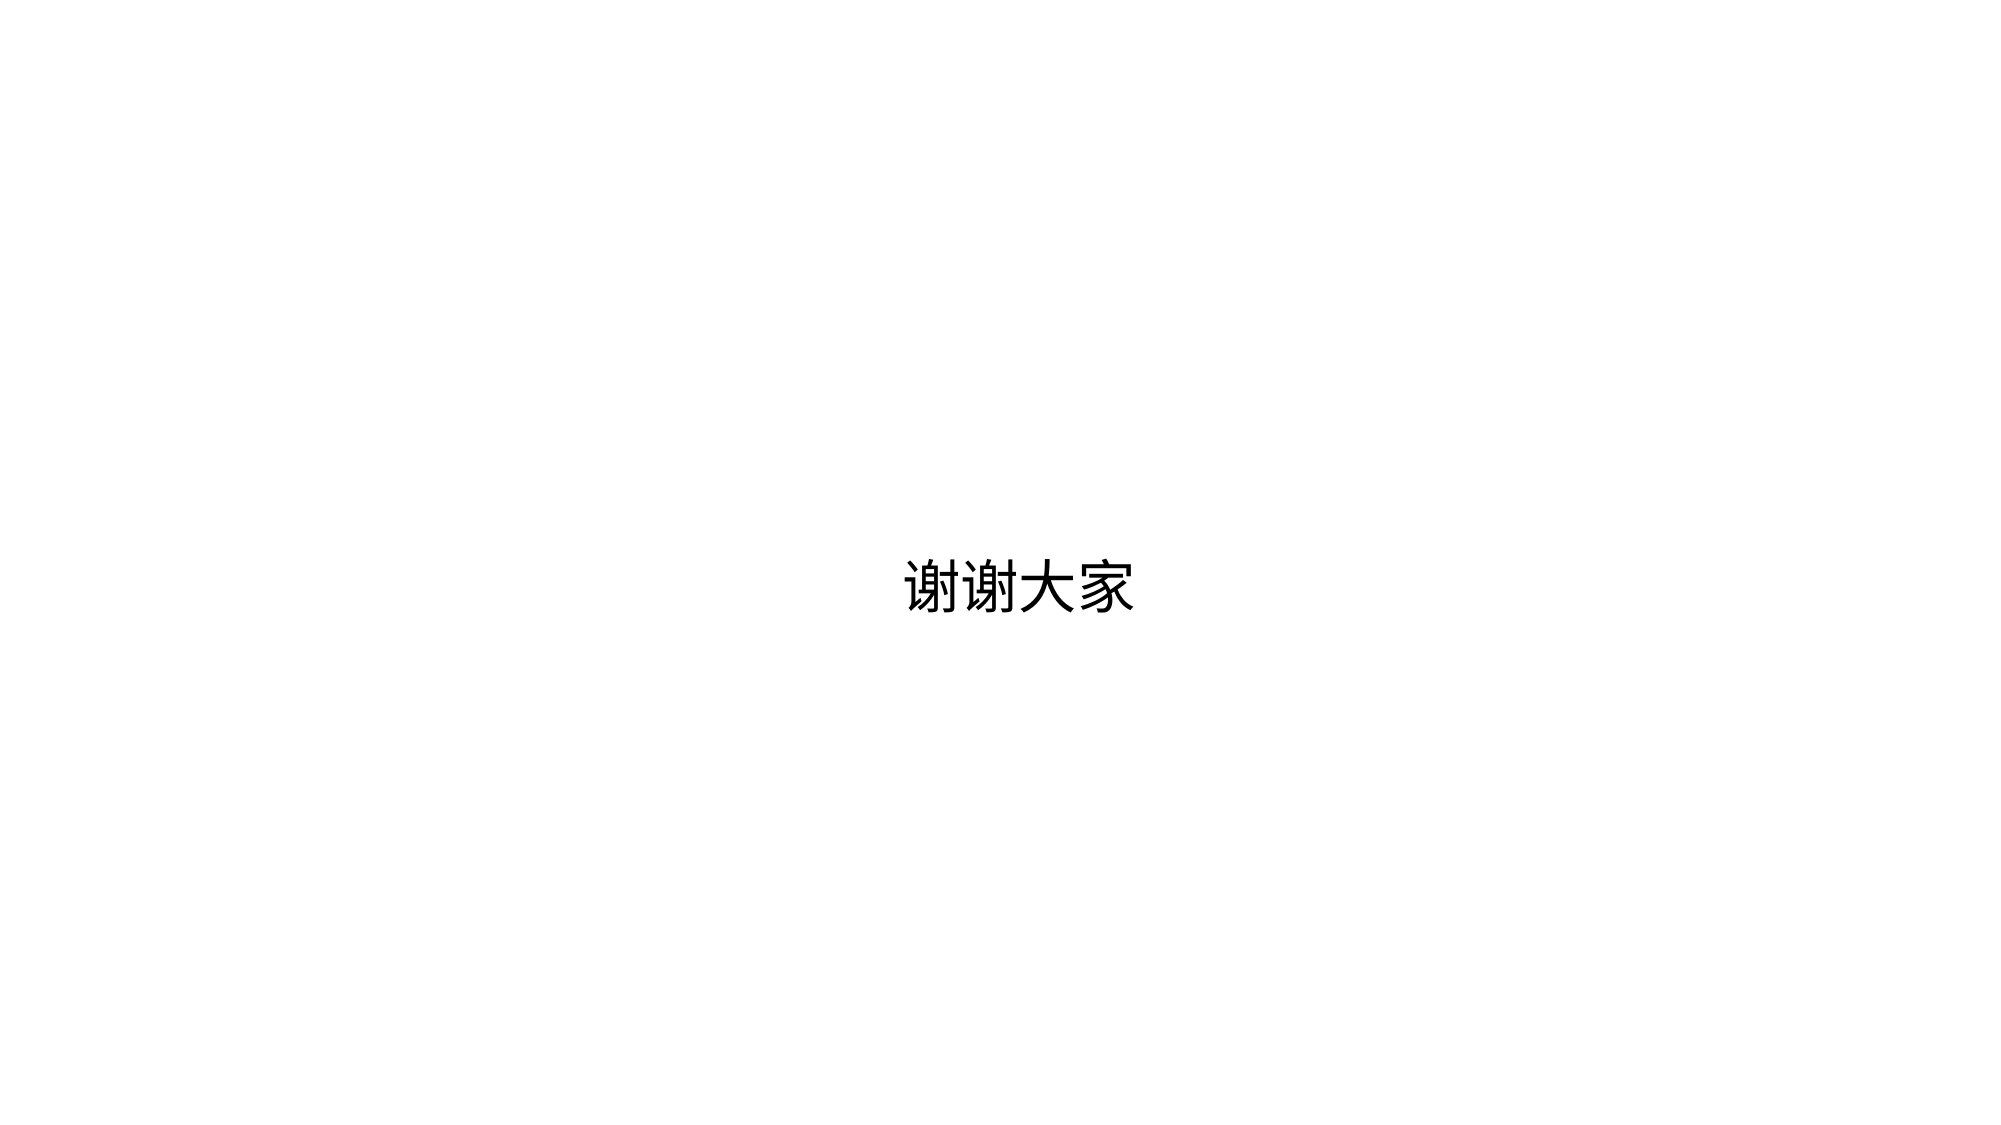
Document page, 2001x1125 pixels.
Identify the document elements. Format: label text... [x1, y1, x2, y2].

list 谢谢大家 [137, 299, 1863, 1014]
